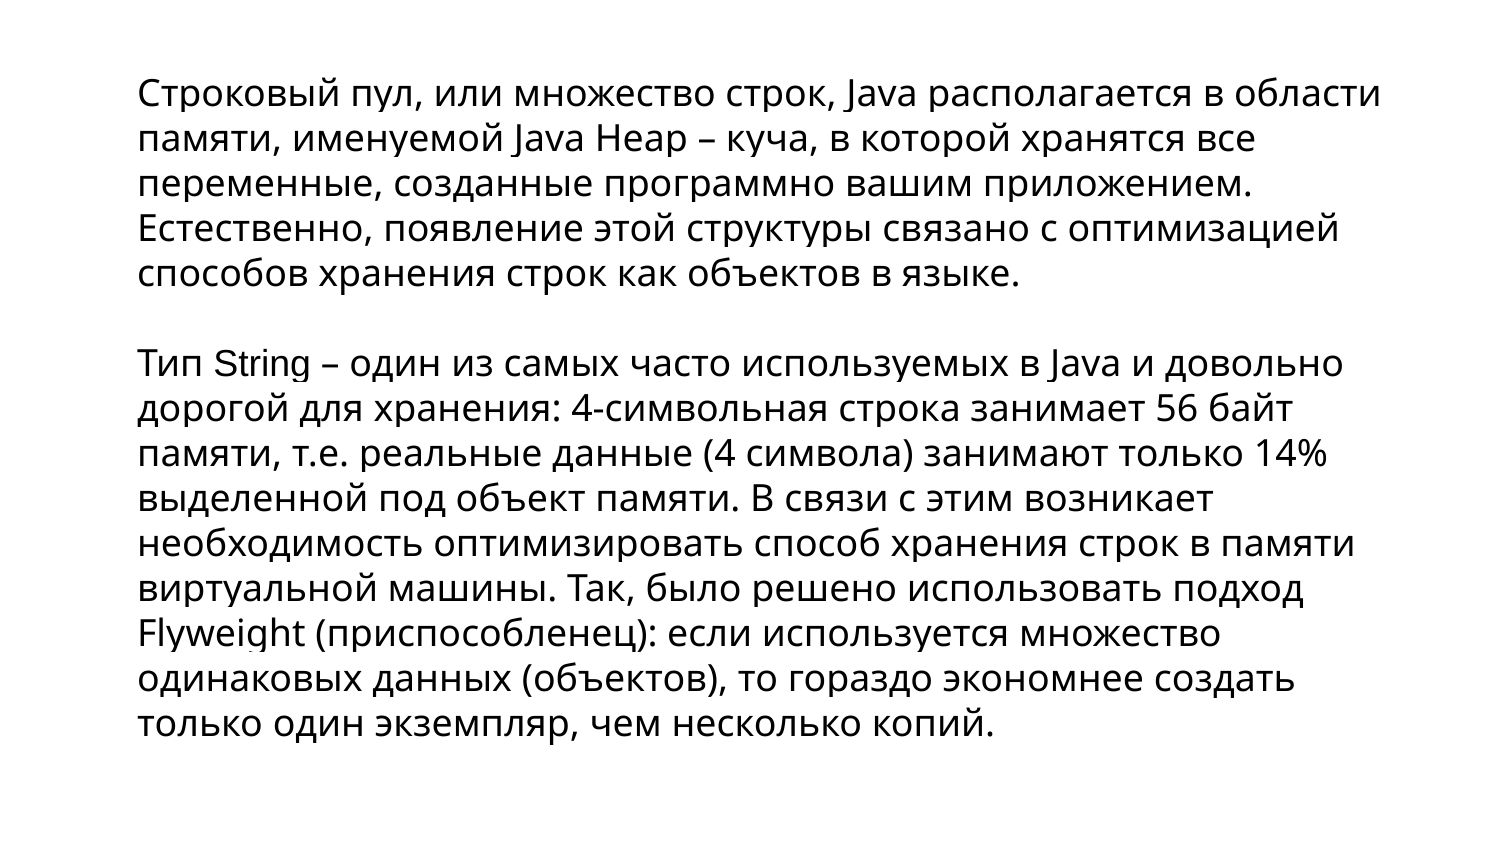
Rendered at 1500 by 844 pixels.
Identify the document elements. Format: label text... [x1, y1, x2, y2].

text_box Строковый пул, или множество строк, Java располагается в области памяти, именуемой Java Heap – куча, в которой хранятся все переменные, созданные программно вашим приложением. Естественно, появление этой структуры связано с оптимизацией способов хранения строк как объектов в языке. Тип String – один из самых часто используемых в Java и довольно дорогой для хранения: 4-символьная строка занимает 56 байт памяти, т.е. реальные данные (4 символа) занимают только 14% выделенной под объект памяти. В связи с этим возникает необходимость оптимизировать способ хранения строк в памяти виртуальной машины. Так, было решено использовать подход Flyweight (приспособленец): если используется множество одинаковых данных (объектов), то гораздо экономнее создать только один экземпляр, чем несколько копий. [47, 54, 1442, 825]
